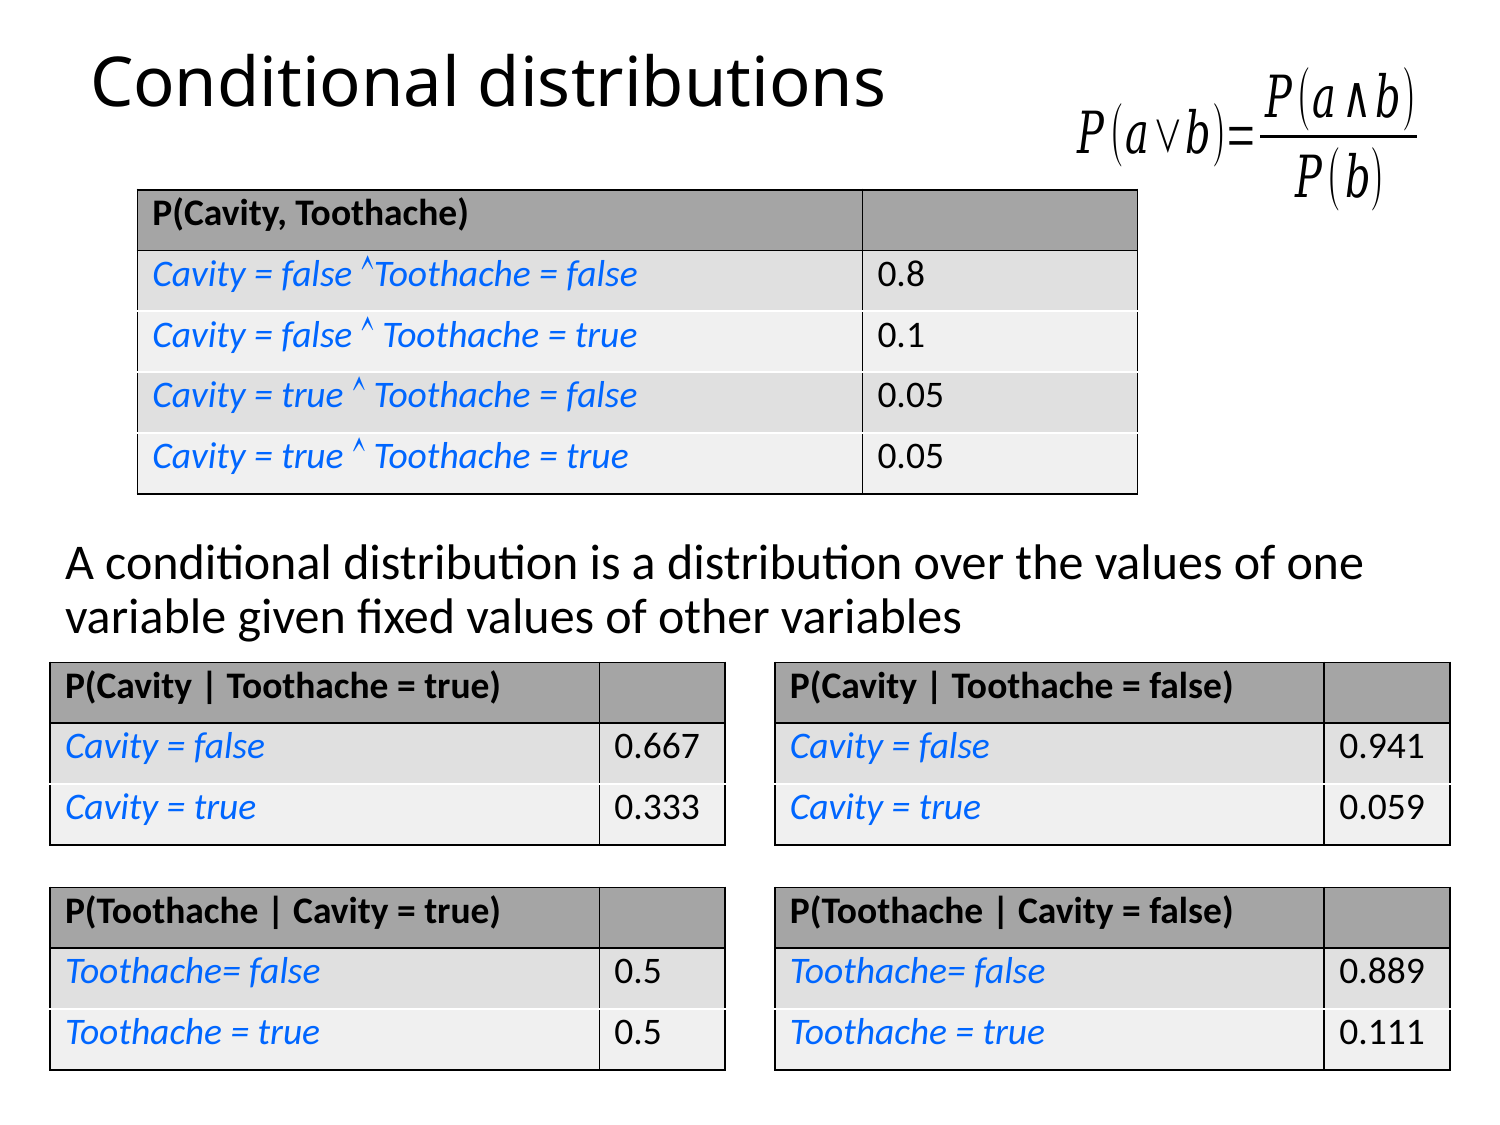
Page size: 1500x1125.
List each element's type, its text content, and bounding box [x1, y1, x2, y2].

table_cell 0.5 [600, 949, 724, 1008]
table_header P(Cavity, Toothache) [138, 191, 862, 250]
table_header P(Cavity | Toothache = false) [776, 663, 1323, 722]
table_cell 0.1 [863, 312, 1137, 371]
table_cell Toothache = true [776, 1010, 1323, 1069]
table_cell Toothache= false [776, 949, 1323, 1008]
table_cell 0.8 [863, 251, 1137, 310]
table_cell Cavity = true [776, 785, 1323, 844]
table_header [1325, 663, 1449, 722]
table_cell Cavity = false Toothache = false [138, 251, 862, 310]
list A conditional distribution is a distribution over the values of one variable given fixed values of other variables [50, 529, 1400, 759]
table_header P(Toothache | Cavity = true) [51, 888, 599, 947]
table_cell Cavity = false [776, 724, 1323, 783]
table_cell Cavity = false  Toothache = true [138, 312, 862, 371]
table_header P(Toothache | Cavity = false) [776, 888, 1323, 947]
table_cell Toothache= false [51, 949, 599, 1008]
table_header [1325, 888, 1449, 947]
table_cell 0.941 [1325, 724, 1449, 783]
table_cell Cavity = true  Toothache = true [138, 434, 862, 493]
table_cell Cavity = true [51, 785, 599, 844]
table_cell 0.05 [863, 434, 1137, 493]
table_cell Toothache = true [51, 1010, 599, 1069]
table_header [600, 888, 724, 947]
table_cell 0.5 [600, 1010, 724, 1069]
table_cell Cavity = false [51, 724, 599, 783]
table_header [600, 663, 724, 722]
title Conditional distributions [75, 12, 1425, 155]
table_cell 0.667 [600, 724, 724, 783]
table_cell Cavity = true  Toothache = false [138, 373, 862, 432]
table_cell 0.05 [863, 373, 1137, 432]
table_cell 0.333 [600, 785, 724, 844]
table_cell 0.111 [1325, 1010, 1449, 1069]
table_header P(Cavity | Toothache = true) [51, 663, 599, 722]
table_cell 0.059 [1325, 785, 1449, 844]
table_cell 0.889 [1325, 949, 1449, 1008]
table_header [863, 191, 1137, 250]
